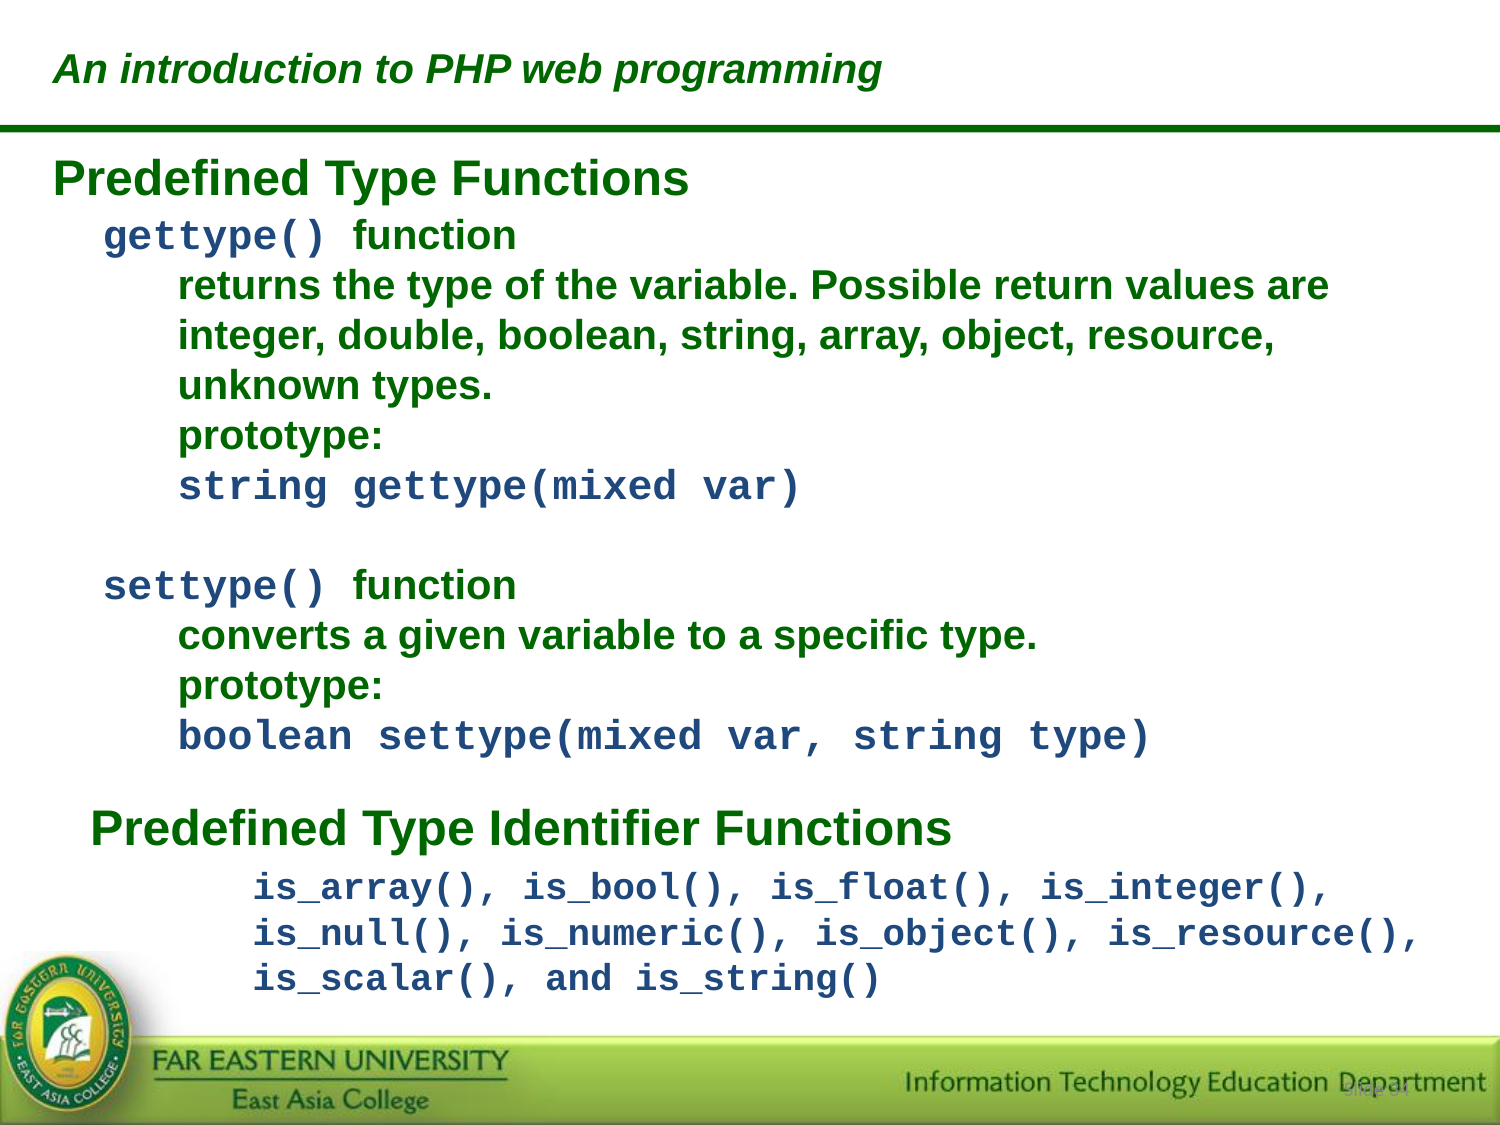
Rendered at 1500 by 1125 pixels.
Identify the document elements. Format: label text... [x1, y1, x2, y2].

text_box An introduction to PHP web programming [37, 34, 950, 100]
text_box [0, 124, 1500, 133]
text_box gettype() function returns the type of the variable. Possible return values are integer, double, boolean, string, array, object, resource, unknown types. prototype: string gettype(mixed var) settype() function converts a given variable to a specific type. prototype: boolean settype(mixed var, string type) [87, 200, 1363, 771]
text_box Predefined Type Functions [37, 137, 1463, 214]
picture [0, 951, 1500, 1125]
text_box is_array(), is_bool(), is_float(), is_integer(), is_null(), is_numeric(), is_object(), is_resource(), is_scalar(), and is_string() [162, 864, 1438, 1007]
text_box Predefined Type Identifier Functions [74, 787, 1500, 864]
slide_number Slide ‹#› [1074, 1042, 1425, 1103]
